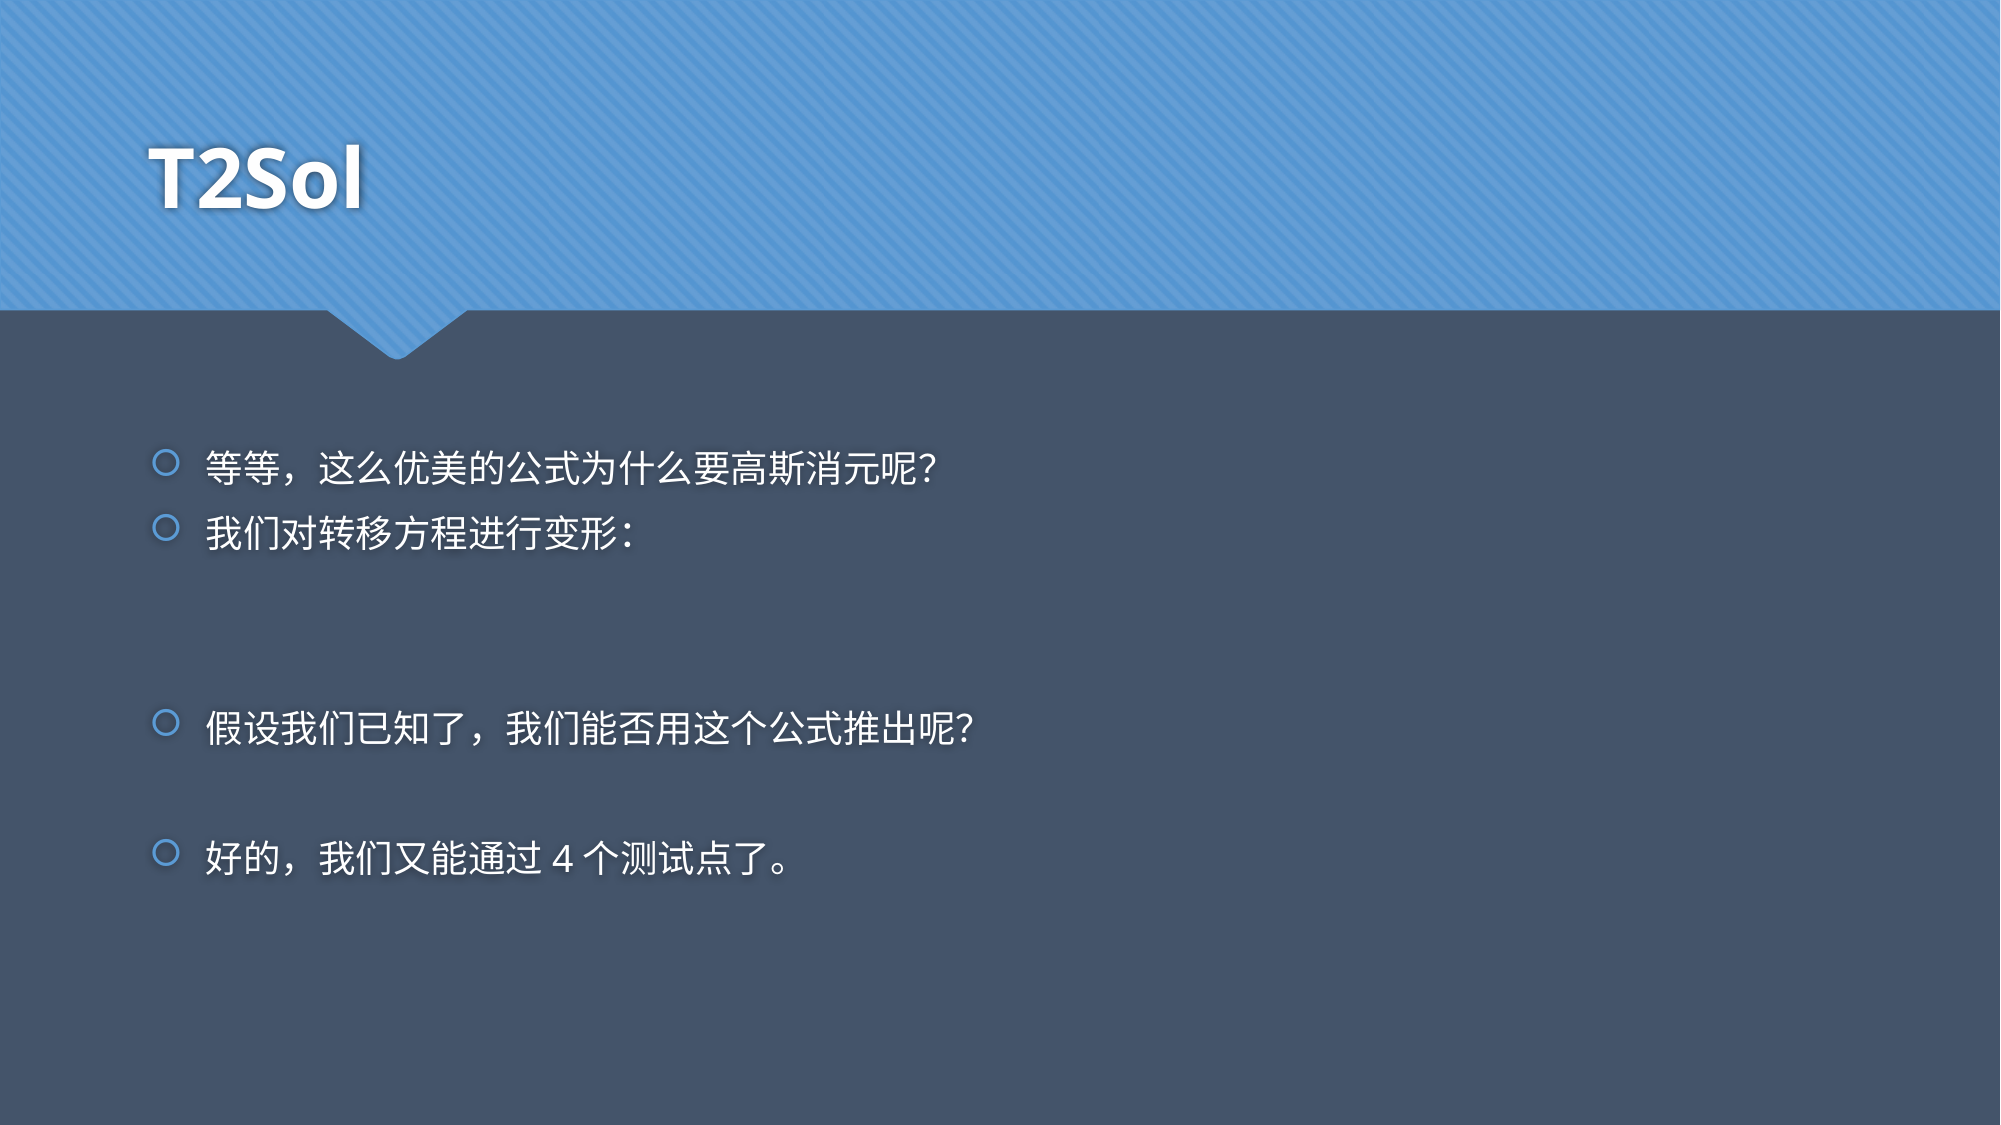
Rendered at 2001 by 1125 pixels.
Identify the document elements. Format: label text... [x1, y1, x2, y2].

title T2Sol [132, 73, 1868, 233]
